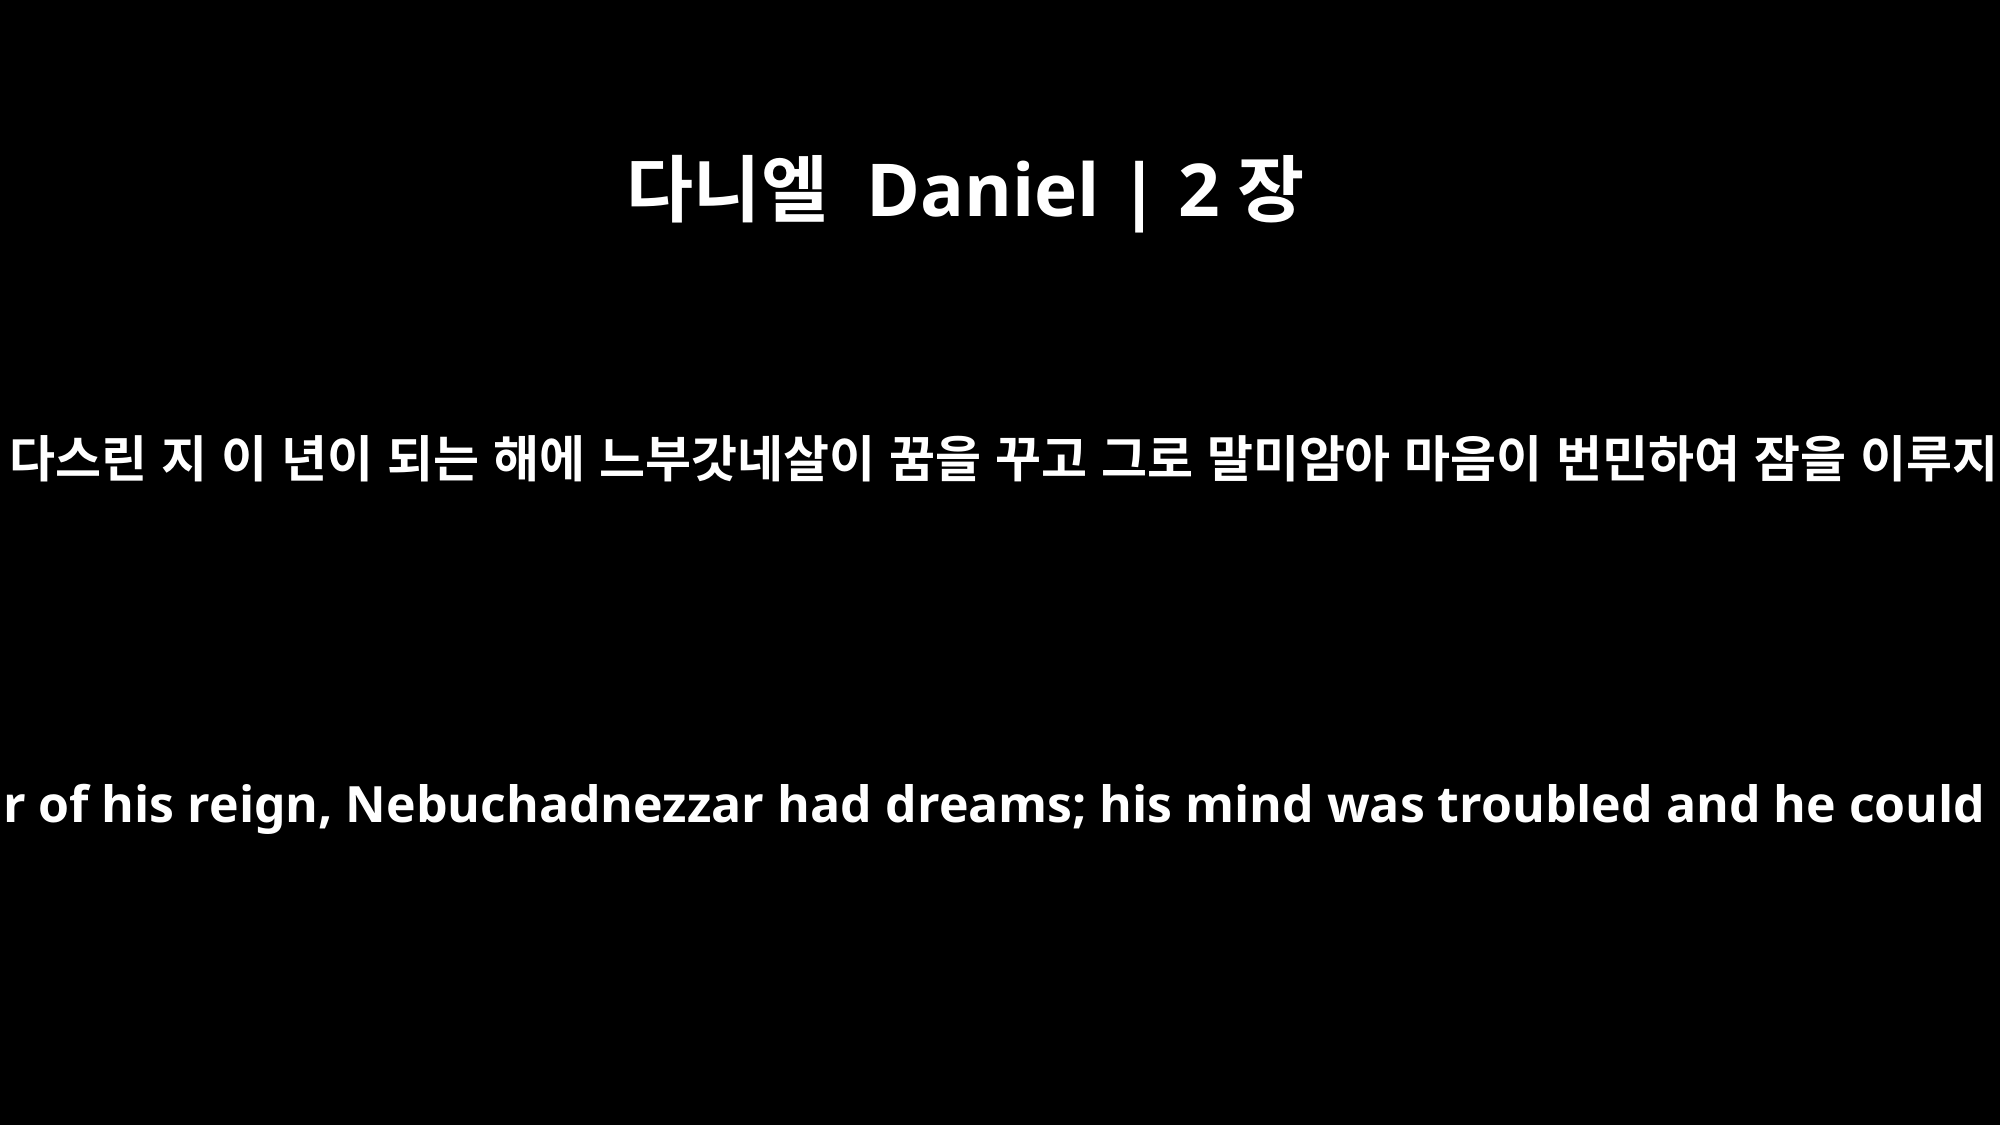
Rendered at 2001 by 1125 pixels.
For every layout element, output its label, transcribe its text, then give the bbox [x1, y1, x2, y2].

text_box 1 느부갓네살이 다스린 지 이 년이 되는 해에 느부갓네살이 꿈을 꾸고 그로 말미암아 마음이 번민하여 잠을 이루지 못한지라 [0, 359, 2000, 495]
text_box 다니엘 Daniel | 2장 [611, 136, 1320, 239]
text_box In the second year of his reign, Nebuchadnezzar had dreams; his mind was troubled and he could not sleep. [0, 764, 2000, 840]
